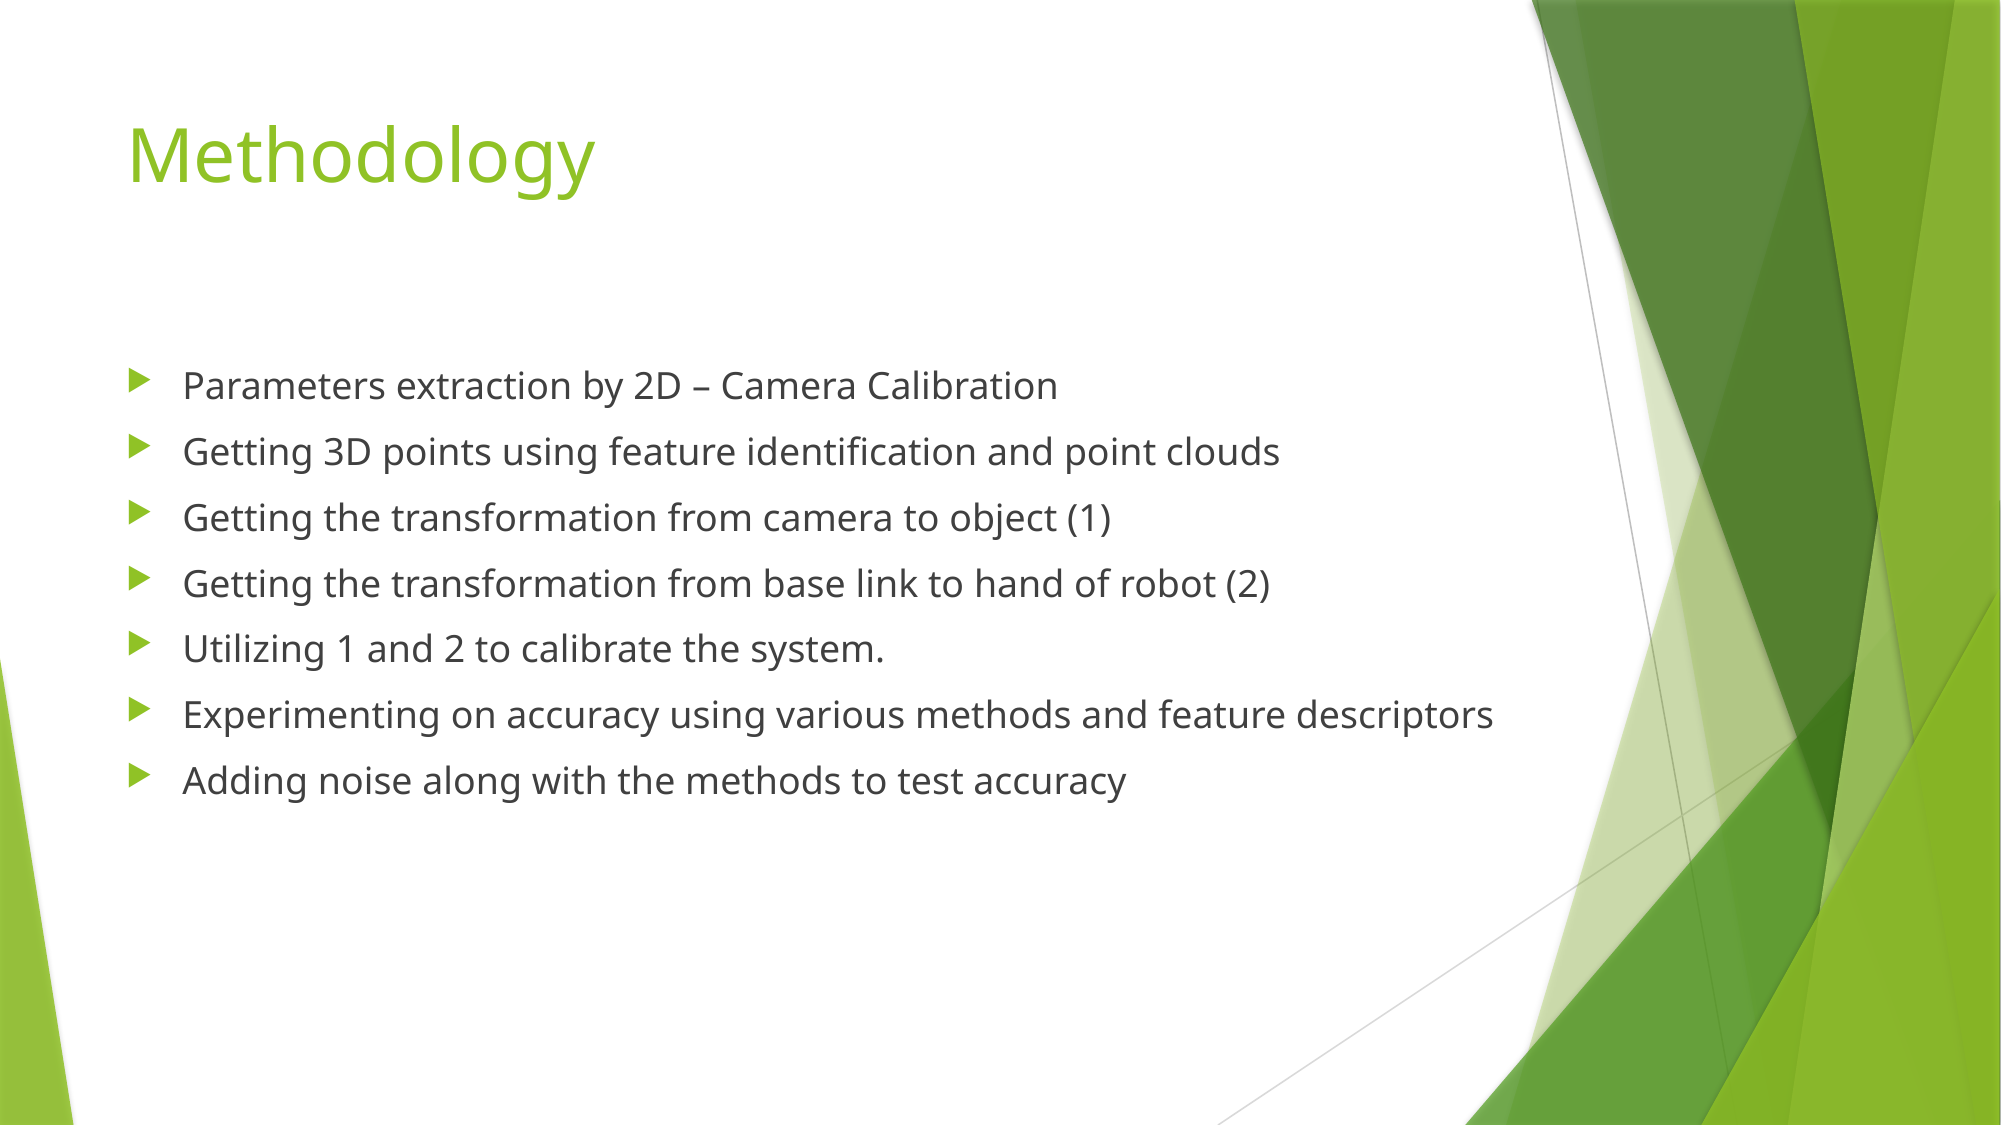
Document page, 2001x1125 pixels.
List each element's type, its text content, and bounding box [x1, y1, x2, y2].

title Methodology [111, 99, 1522, 317]
list Parameters extraction by 2D – Camera Calibration Getting 3D points using feature identification and point clouds Getting the transformation from camera to object (1) Getting the transformation from base link to hand of robot (2) Utilizing 1 and 2 to calibrate the system. Experimenting on accuracy using various methods and feature descriptors Adding noise along with the methods to test accuracy [111, 354, 1522, 992]
